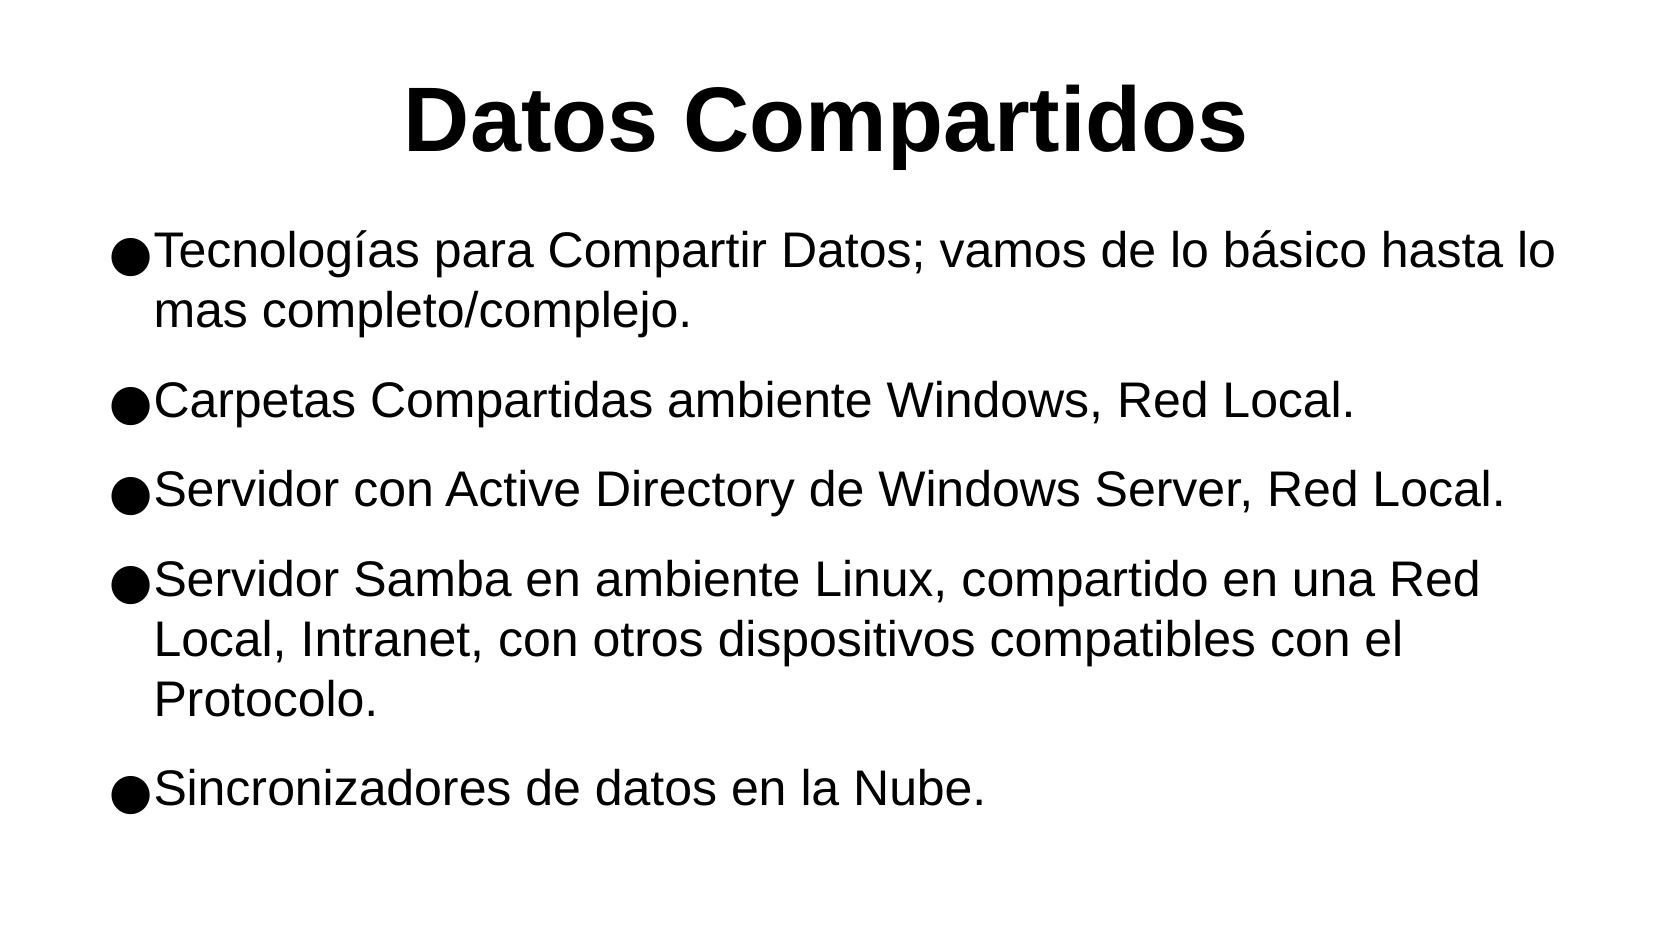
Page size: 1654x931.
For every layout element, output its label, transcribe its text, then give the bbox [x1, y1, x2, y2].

text_box Tecnologías para Compartir Datos; vamos de lo básico hasta lo mas completo/complejo. Carpetas Compartidas ambiente Windows, Red Local. Servidor con Active Directory de Windows Server, Red Local. Servidor Samba en ambiente Linux, compartido en una Red Local, Intranet, con otros dispositivos compatibles con el Protocolo. Sincronizadores de datos en la Nube. [82, 217, 1571, 757]
text_box Datos Compartidos [82, 37, 1571, 193]
